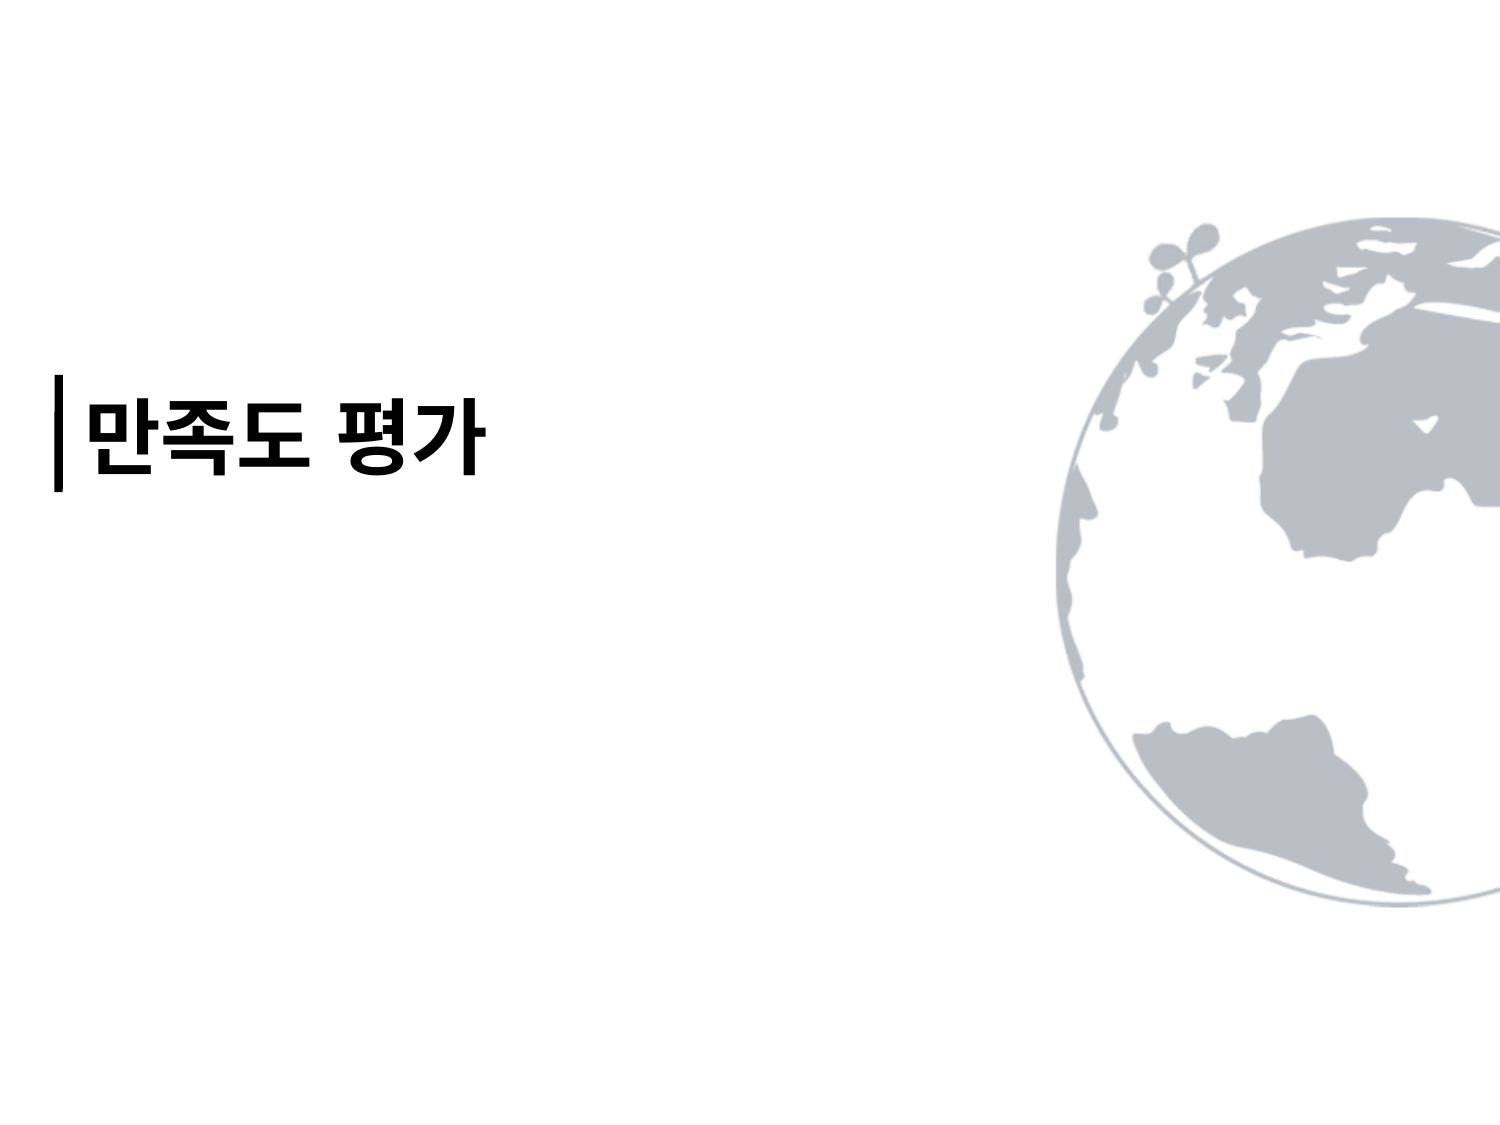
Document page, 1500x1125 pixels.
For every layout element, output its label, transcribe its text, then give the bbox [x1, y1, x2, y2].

picture [0, 210, 1500, 914]
text_box 만족도 평가 [70, 377, 1454, 493]
